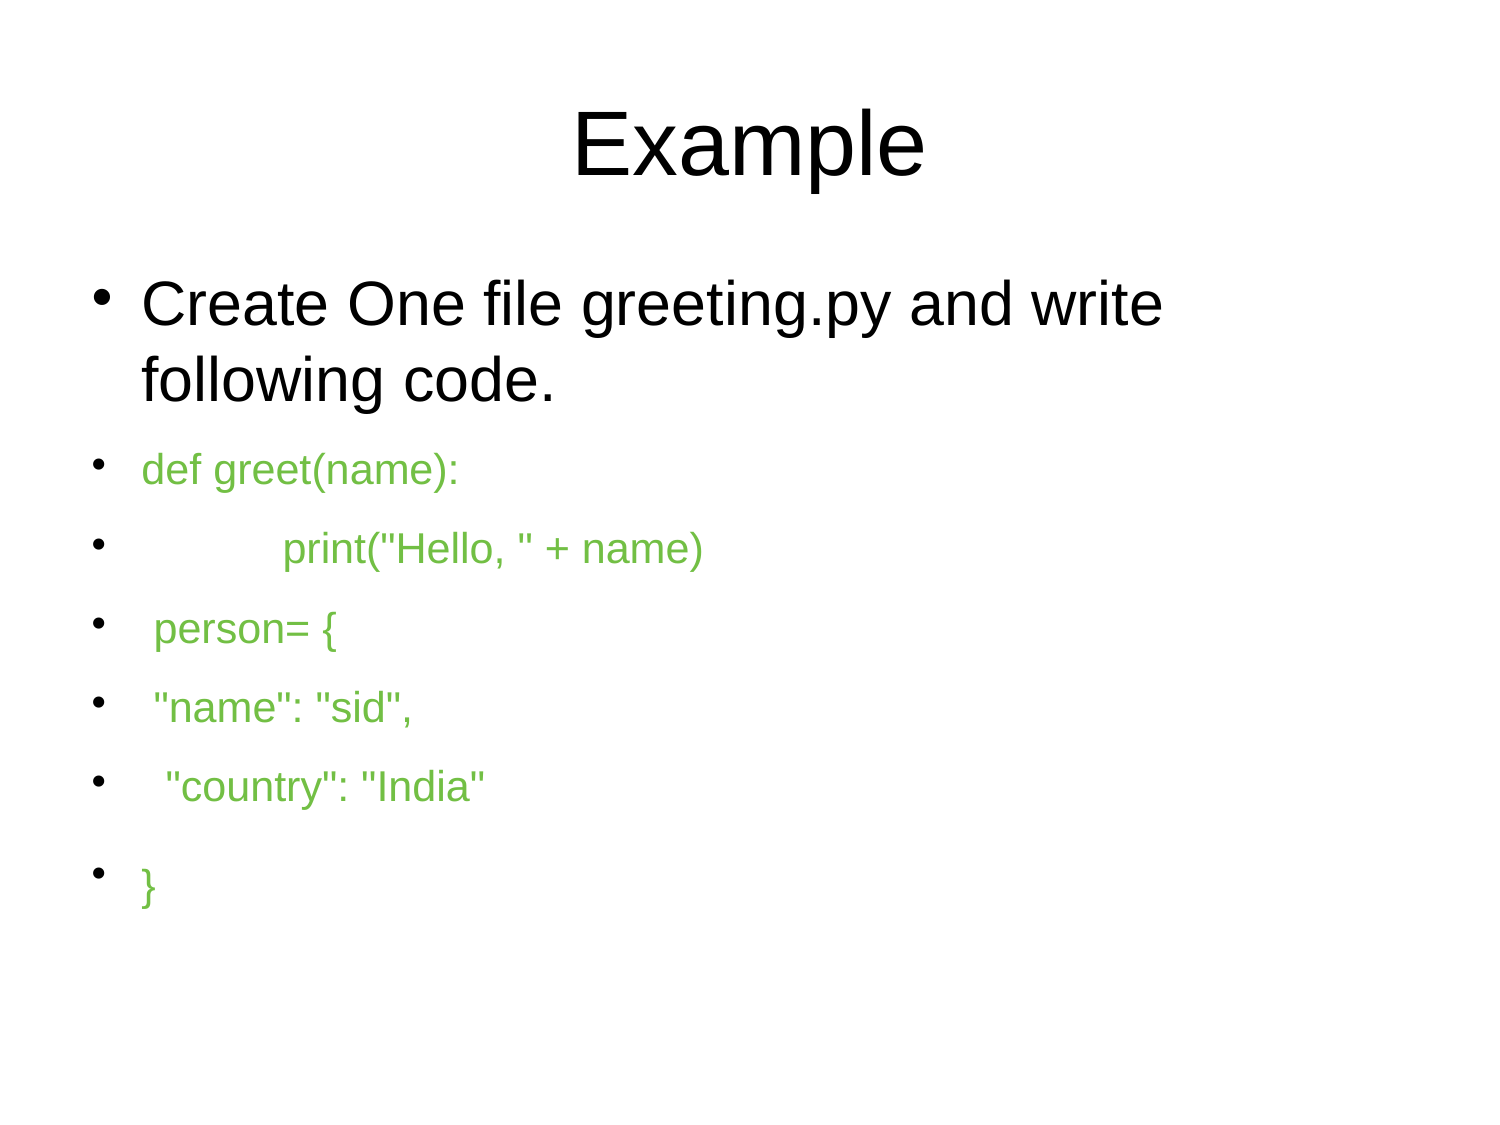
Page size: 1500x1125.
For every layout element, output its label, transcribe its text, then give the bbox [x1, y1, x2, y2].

text_box Example [74, 44, 1425, 233]
text_box Create One file greeting.py and write following code. def greet(name): print("Hello, " + name) person= { "name": "sid", "country": "India" } [74, 263, 1425, 916]
